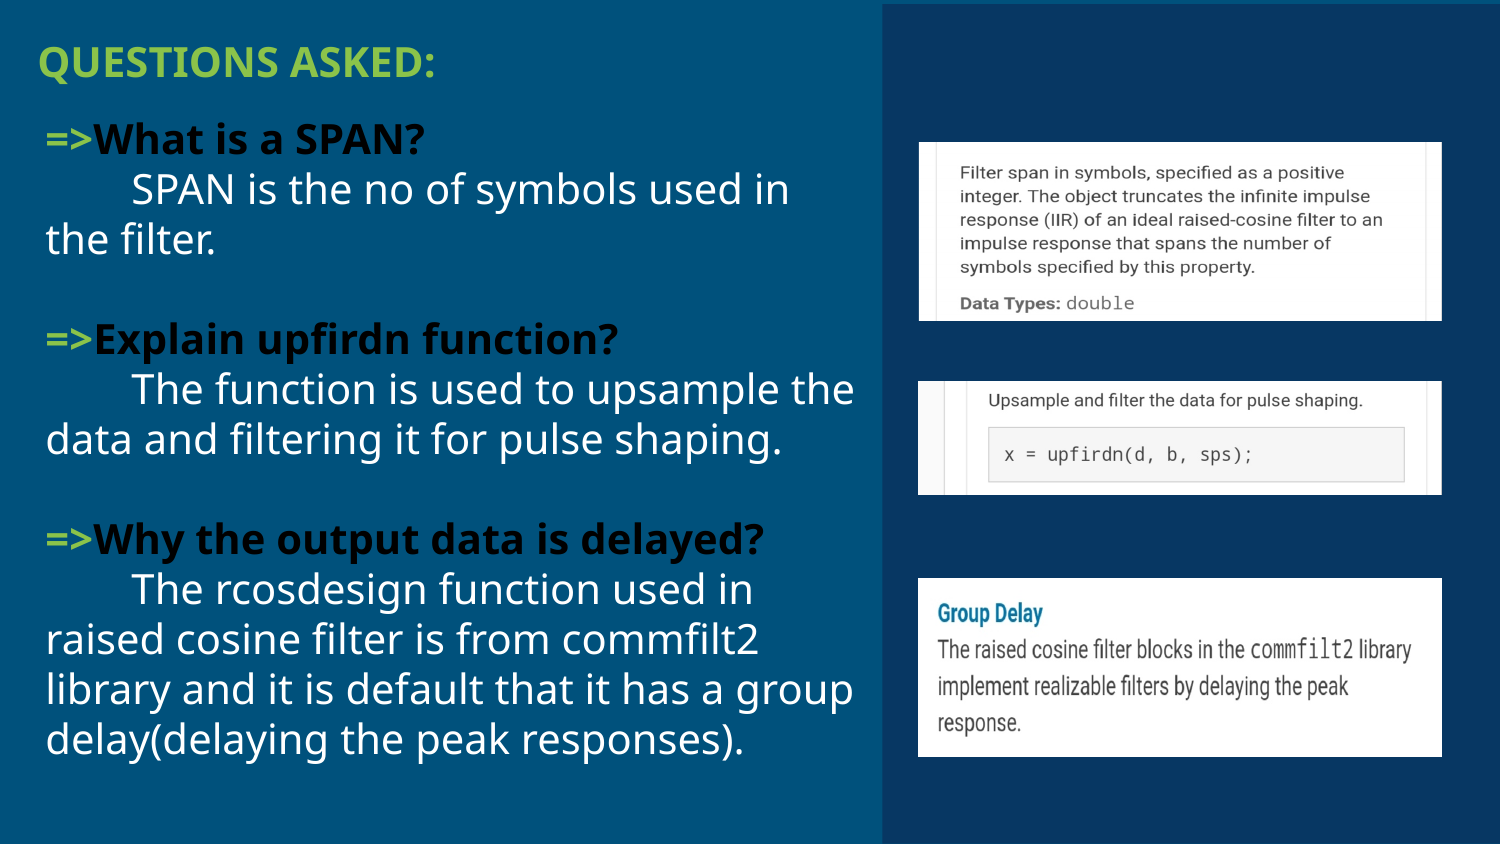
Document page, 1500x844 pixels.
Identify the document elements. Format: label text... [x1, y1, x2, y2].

text_box QUESTIONS ASKED: [22, 20, 546, 108]
picture [918, 141, 1442, 321]
text_box [882, 4, 1500, 844]
picture [918, 577, 1442, 757]
picture [918, 381, 1442, 496]
text_box =>What is a SPAN? SPAN is the no of symbols used in the filter. =>Explain upfirdn function? The function is used to upsample the data and filtering it for pulse shaping. =>Why the output data is delayed? The rcosdesign function used in raised cosine filter is from commfilt2 library and it is default that it has a group delay(delaying the peak responses). [30, 97, 877, 824]
